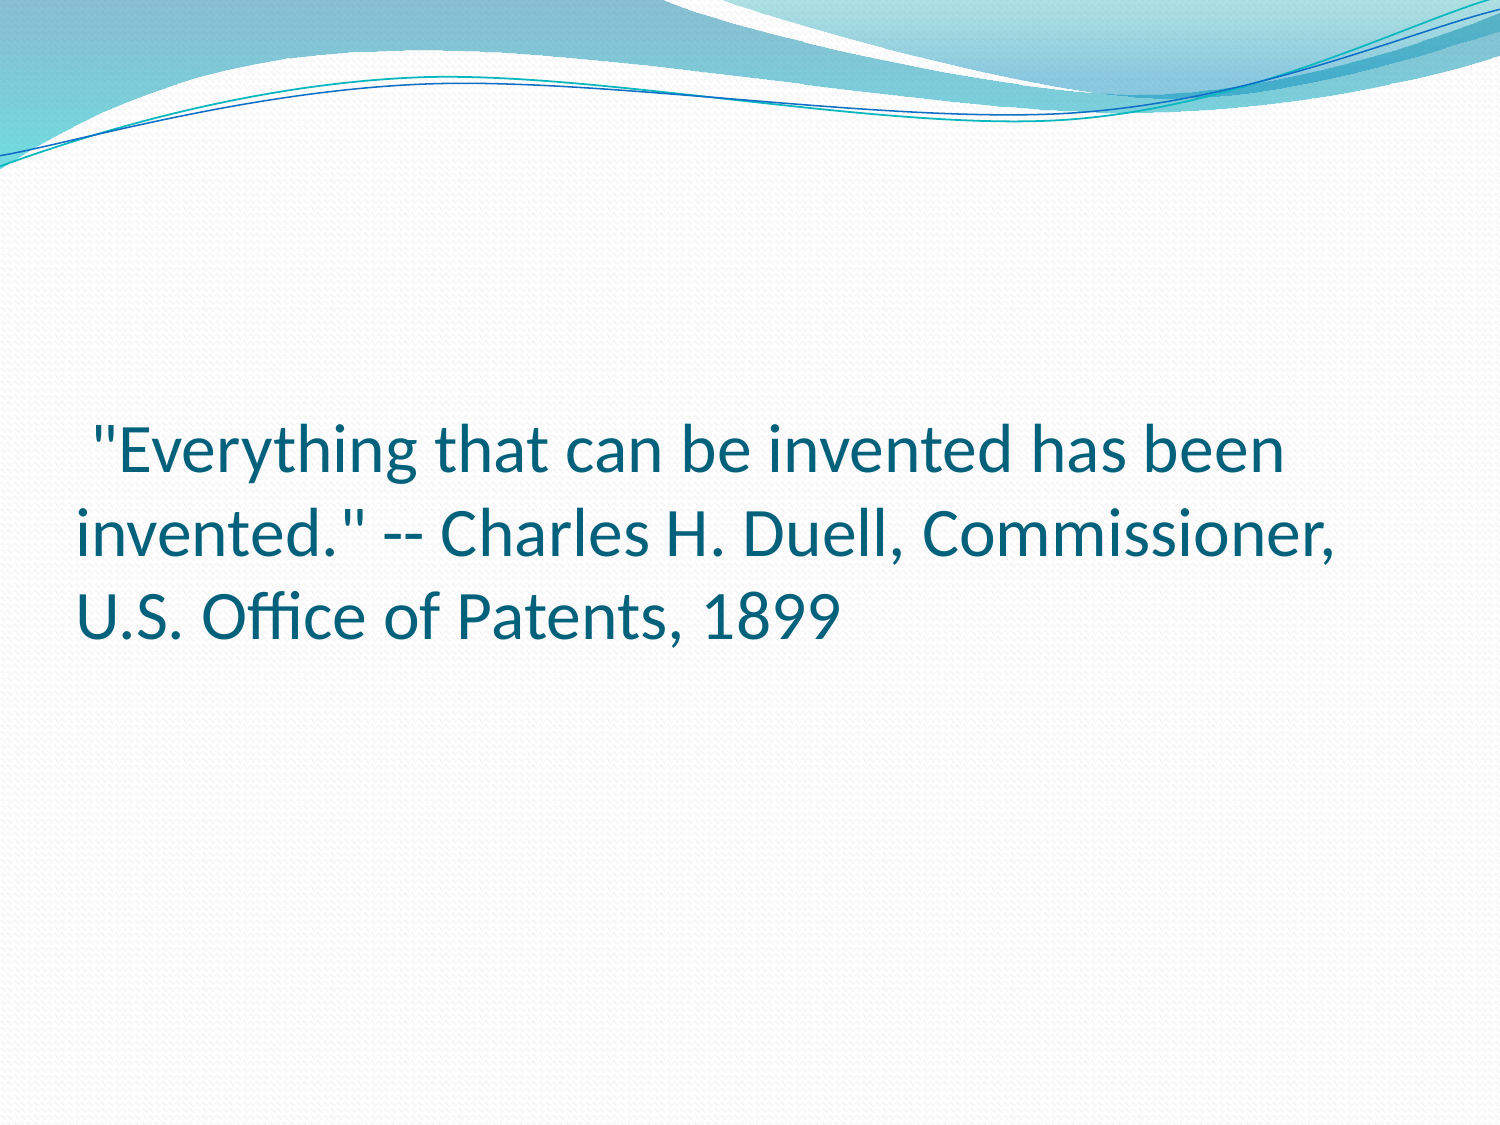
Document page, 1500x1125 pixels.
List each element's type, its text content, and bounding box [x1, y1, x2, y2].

title "Everything that can be invented has been invented." -- Charles H. Duell, Commissioner, U.S. Office of Patents, 1899 [75, 115, 1425, 950]
